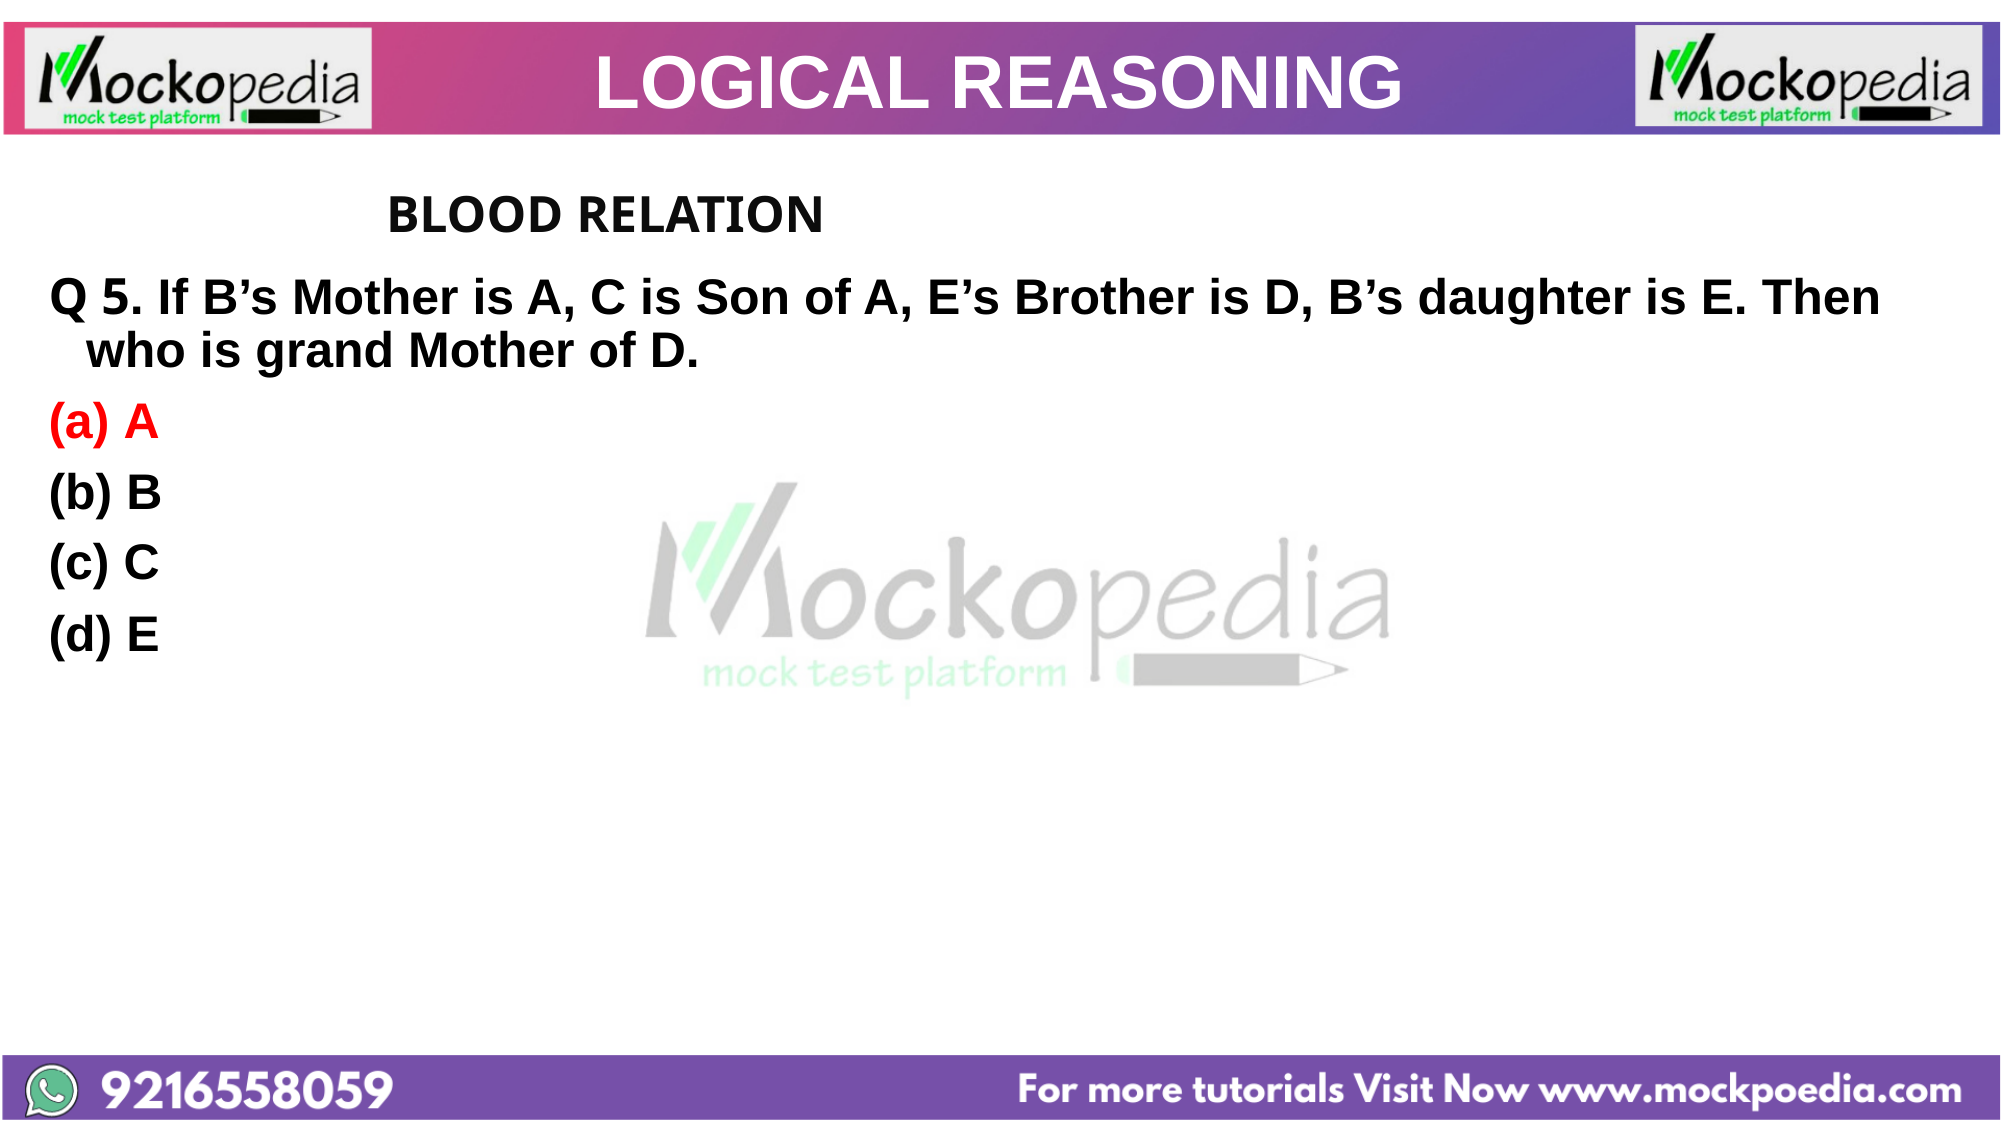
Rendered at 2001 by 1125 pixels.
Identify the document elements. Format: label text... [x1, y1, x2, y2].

list BLOOD RELATION Q 5. If B’s Mother is A, C is Son of A, E’s Brother is D, B’s daughter is E. Then who is grand Mother of D. A (b) B (c) C (d) E [33, 175, 1959, 1053]
title LOGICAL REASONING [41, 31, 1959, 142]
picture [0, 0, 2001, 1125]
